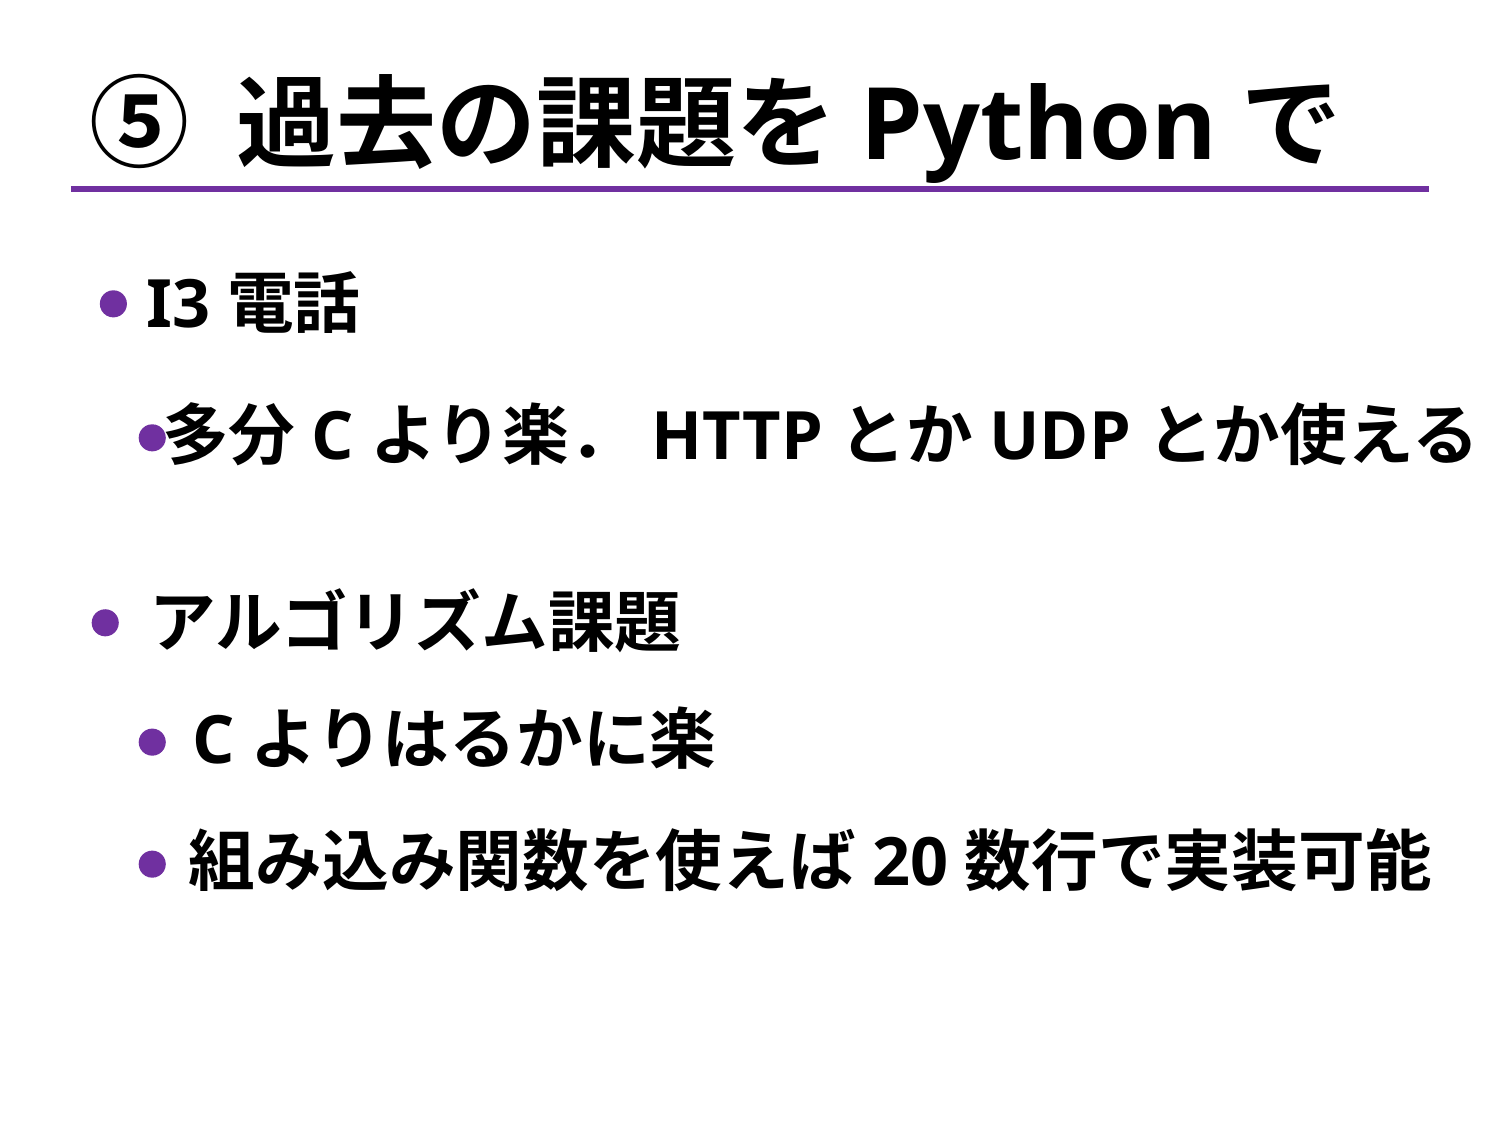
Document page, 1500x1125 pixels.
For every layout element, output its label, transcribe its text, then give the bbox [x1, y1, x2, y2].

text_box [139, 811, 1443, 908]
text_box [139, 385, 1463, 482]
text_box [92, 571, 701, 668]
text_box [100, 252, 368, 349]
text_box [139, 689, 731, 786]
text_box ⑤ 過去の課題をPythonで [75, 52, 1357, 186]
